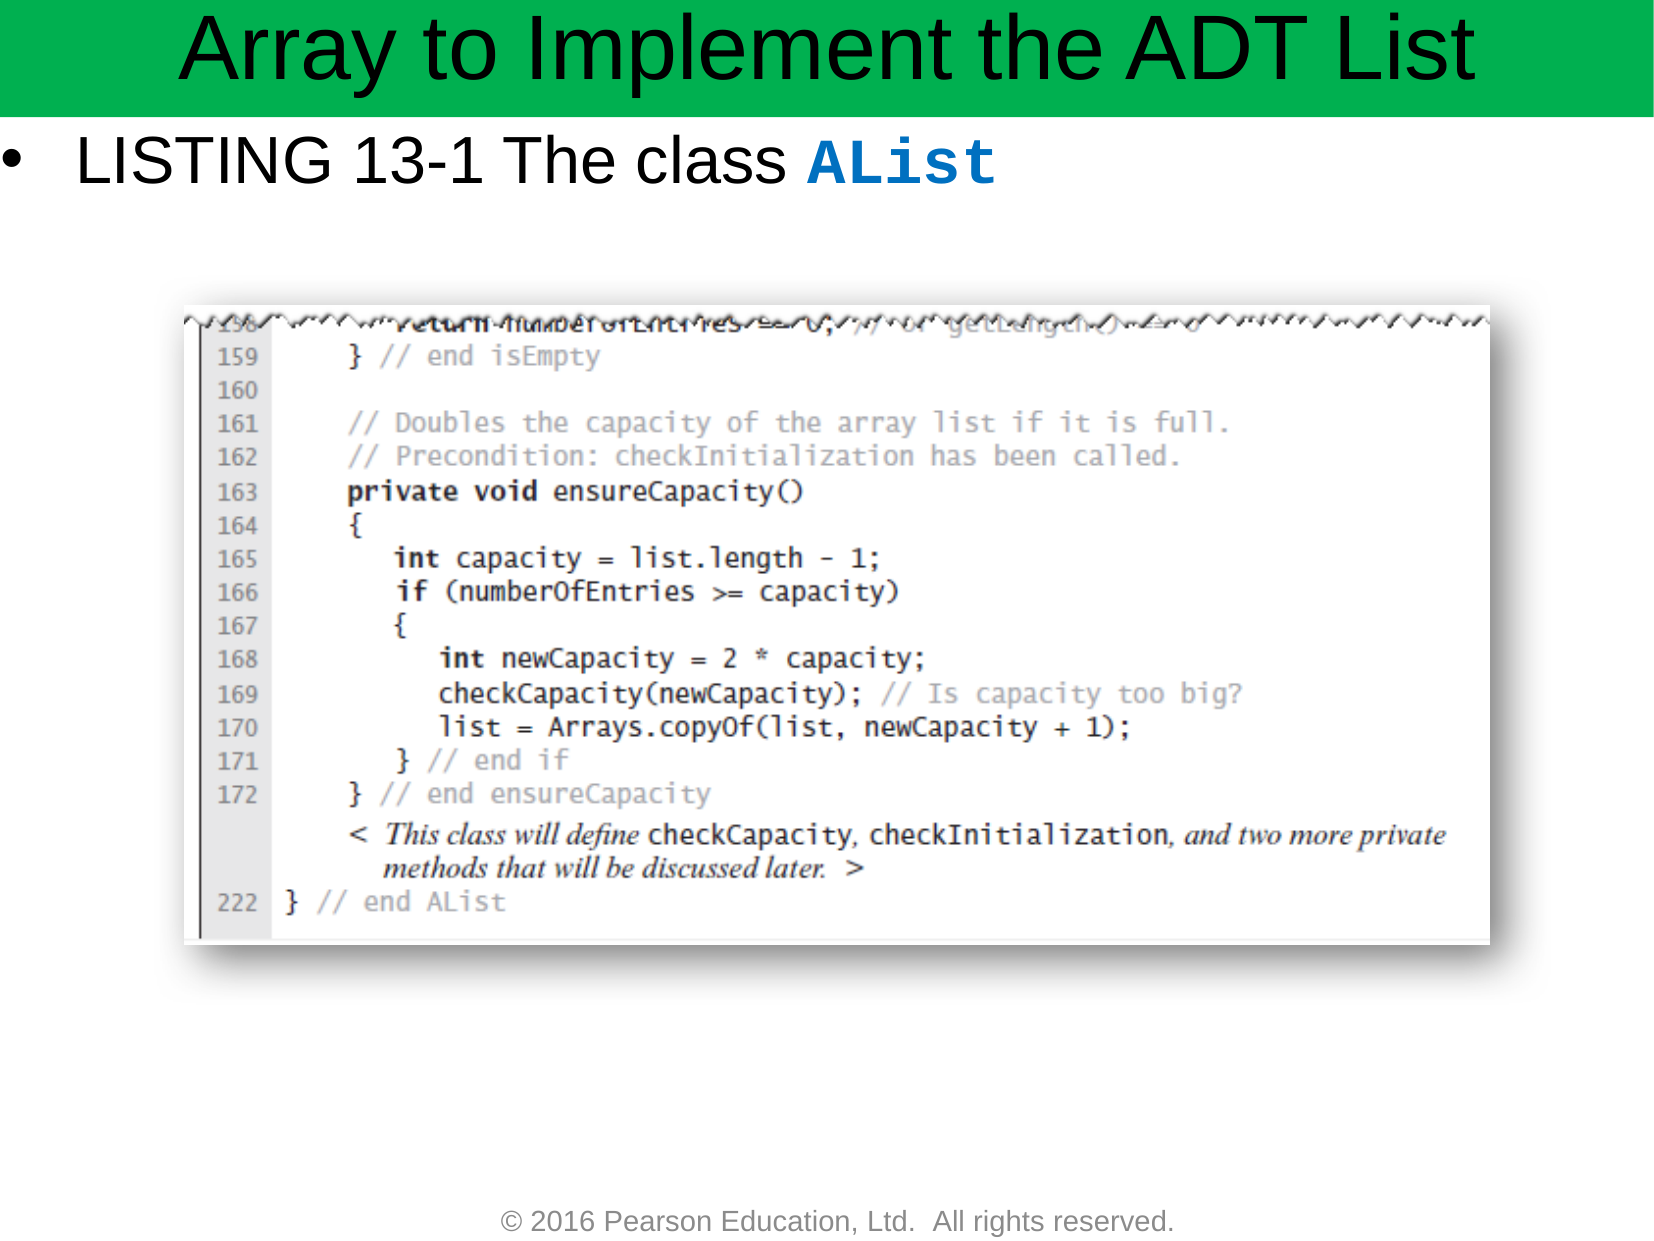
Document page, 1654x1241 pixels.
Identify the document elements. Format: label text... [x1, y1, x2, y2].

title Array to Implement the ADT List [0, 0, 1654, 117]
footer © 2016 Pearson Education, Ltd. All rights reserved. [460, 1201, 1217, 1241]
picture [184, 305, 1490, 945]
list LISTING 13-1 The class AList [0, 117, 1654, 1195]
